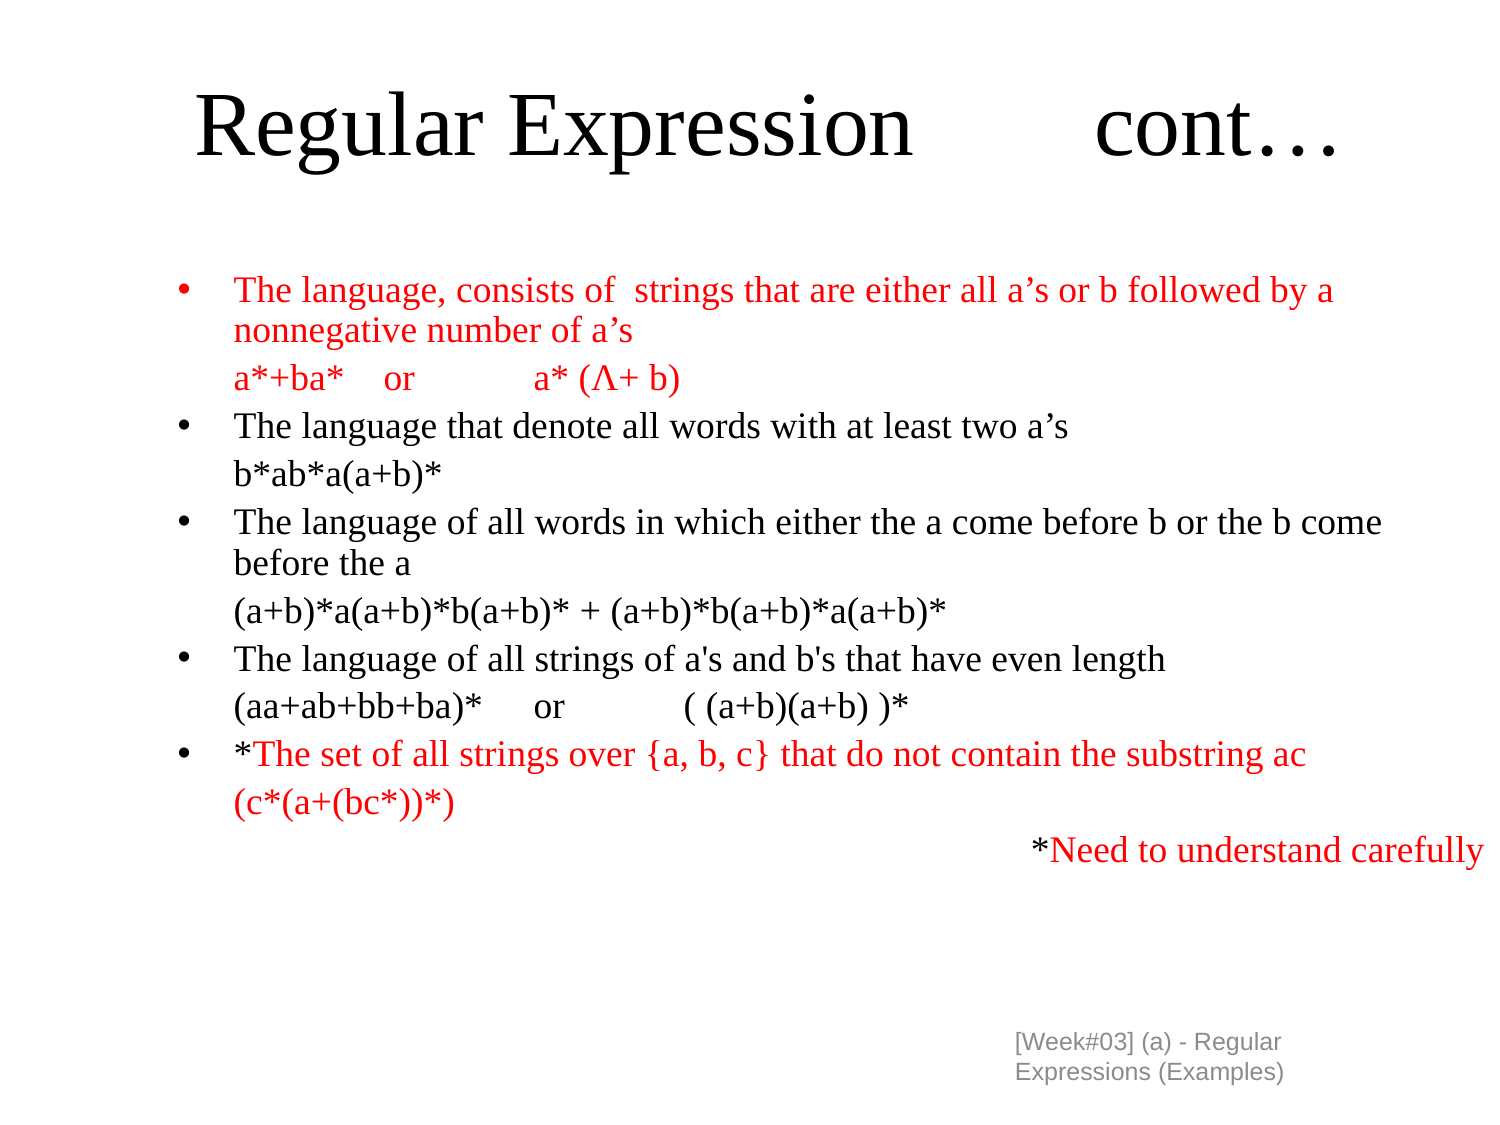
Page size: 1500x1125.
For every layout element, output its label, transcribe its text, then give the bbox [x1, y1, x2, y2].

list The language, consists of strings that are either all a’s or b followed by a nonnegative number of a’s a*+ba* or a* (Λ+ b) The language that denote all words with at least two a’s b*ab*a(a+b)* The language of all words in which either the a come before b or the b come before the a (a+b)*a(a+b)*b(a+b)* + (a+b)*b(a+b)*a(a+b)* The language of all strings of a's and b's that have even length (aa+ab+bb+ba)* or ( (a+b)(a+b) )* *The set of all strings over {a, b, c} that do not contain the substring ac (c*(a+(bc*))*) *Need to understand carefully [162, 262, 1500, 1000]
title Regular Expression cont… [100, 37, 1438, 200]
slide_number [Week#03] (a) - Regular Expressions (Examples) [999, 1025, 1438, 1085]
